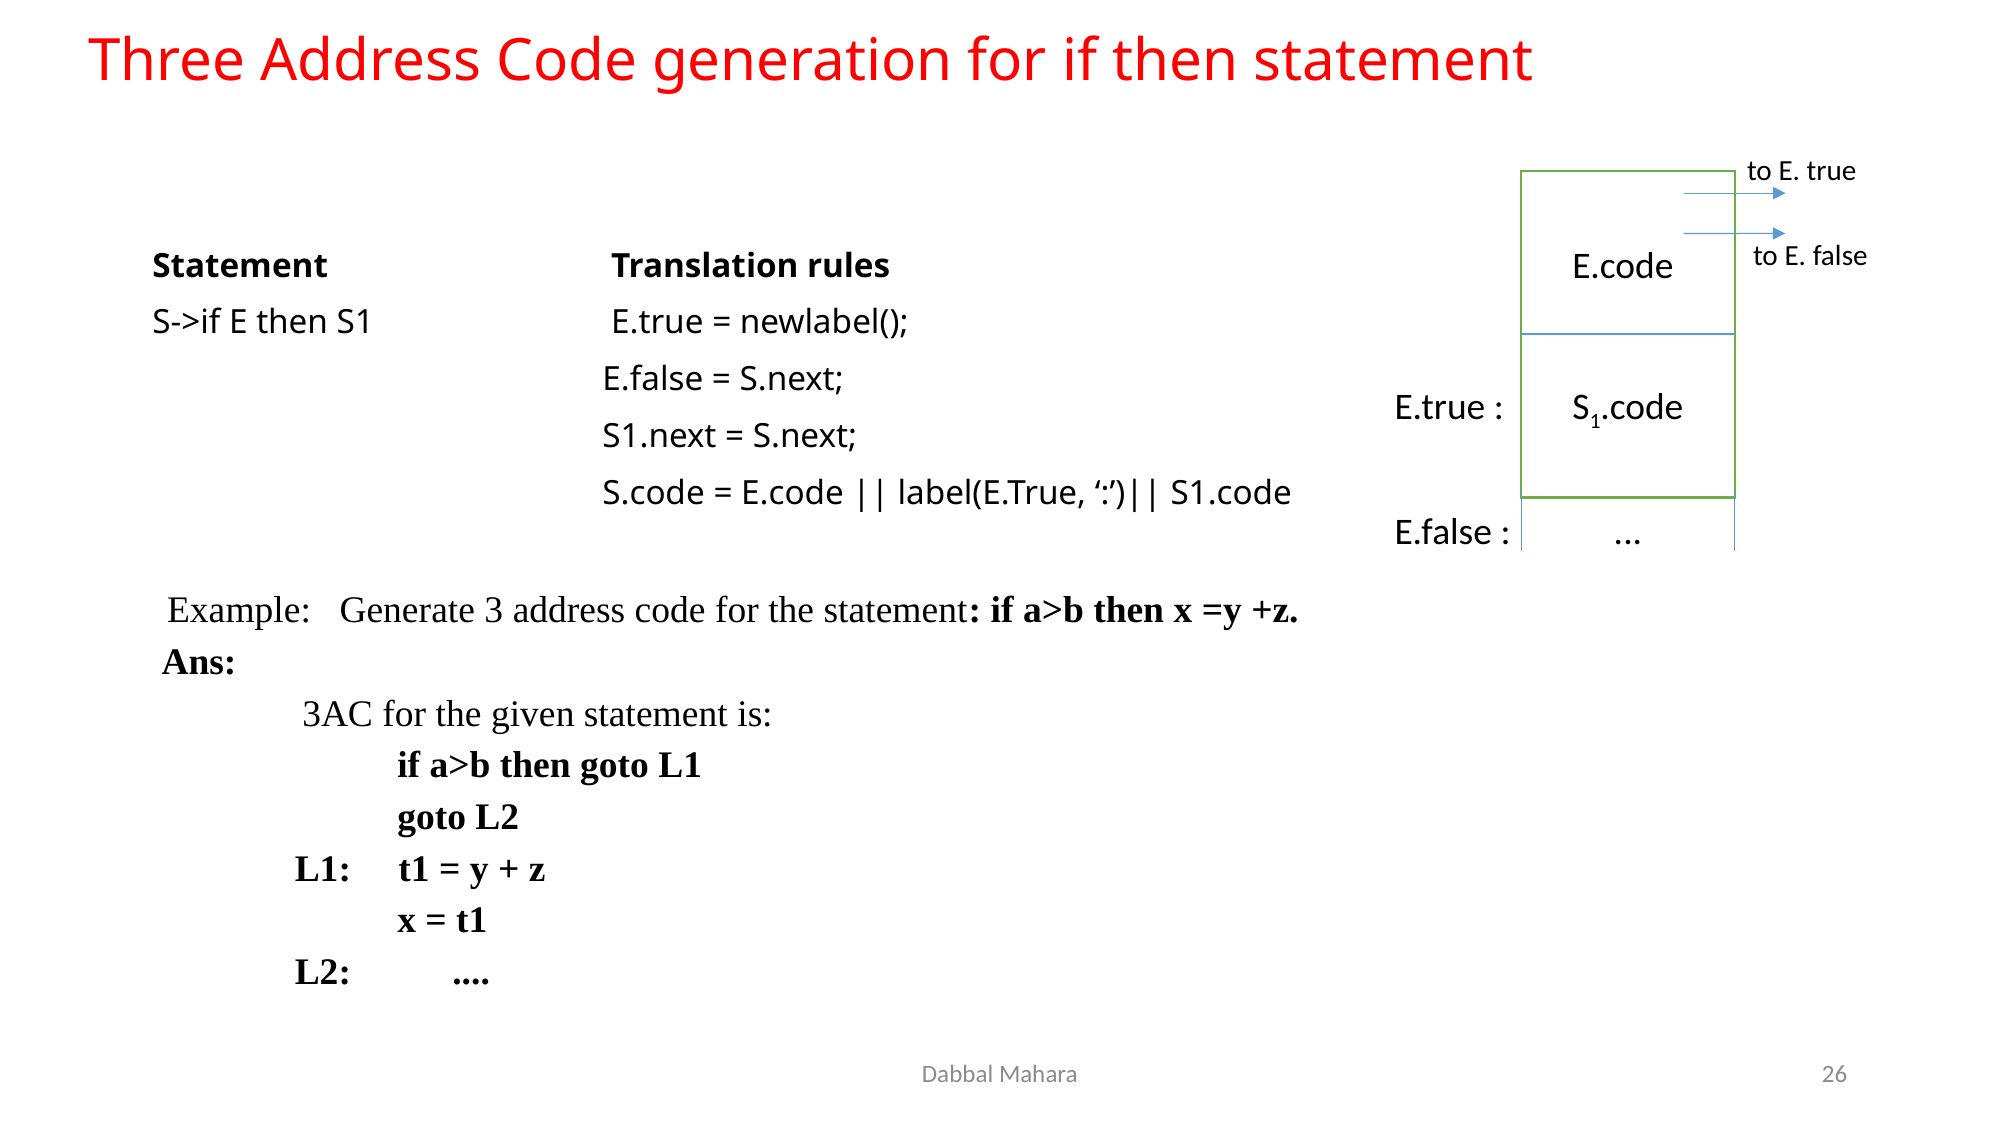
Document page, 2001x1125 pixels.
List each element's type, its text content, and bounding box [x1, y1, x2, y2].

footer Dabbal Mahara [662, 1042, 1338, 1103]
slide_number 26 [1412, 1042, 1863, 1103]
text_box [1379, 144, 1896, 560]
text_box Example: Generate 3 address code for the statement: if a>b then x =y +z. Ans: 3AC for the given statement is: if a>b then goto L1 goto L2 L1: t1 = y + z x = t1 L2: .... [137, 570, 1440, 1000]
list Statement Translation rules S->if E then S1 E.true = newlabel(); E.false = S.next; S1.next = S.next; S.code = E.code || label(E.True, ‘:’)|| S1.code [137, 241, 1863, 606]
title Three Address Code generation for if then statement [73, 0, 1799, 205]
